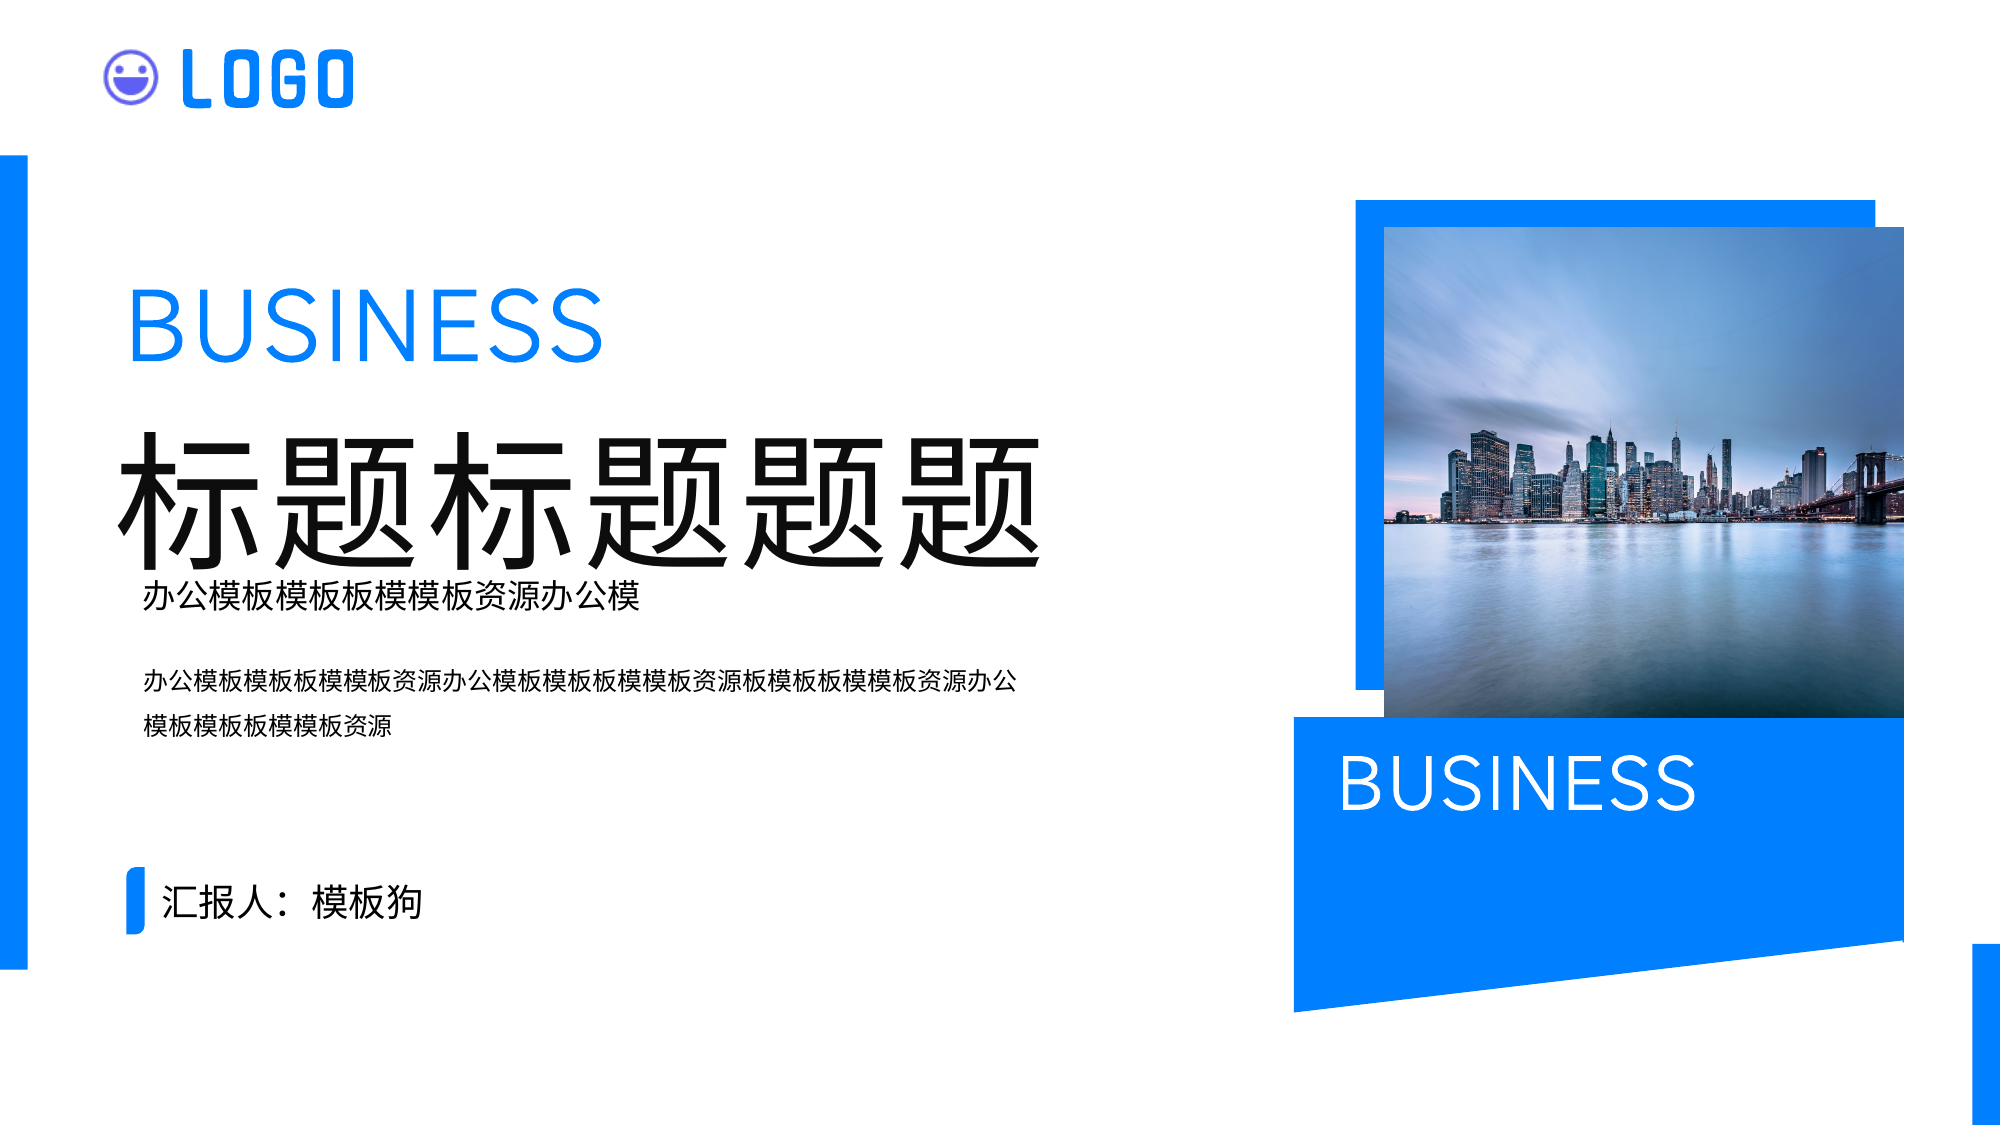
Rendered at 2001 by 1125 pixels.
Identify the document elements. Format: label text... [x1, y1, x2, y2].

text_box [551, 288, 602, 363]
text_box [1610, 755, 1649, 811]
text_box [317, 48, 355, 110]
text_box 办公模板模板板模模板资源办公模板模板板模模板资源板模板板模模板资源办公模板模板板模模板资源 [126, 644, 1054, 748]
text_box 标题标题题题 [100, 379, 1200, 597]
text_box [1443, 755, 1481, 811]
text_box [200, 289, 252, 363]
text_box [270, 48, 307, 110]
text_box [1292, 716, 1905, 1014]
text_box [1513, 756, 1554, 810]
text_box [223, 48, 261, 110]
text_box [132, 289, 183, 362]
text_box [433, 289, 478, 362]
text_box 办公模板模板板模模板资源办公模 [125, 553, 1053, 618]
text_box [266, 288, 317, 363]
text_box [125, 866, 146, 936]
picture [100, 46, 162, 109]
text_box [489, 288, 540, 363]
text_box [359, 289, 414, 362]
text_box [1383, 226, 1905, 718]
text_box [181, 48, 213, 110]
text_box [1971, 943, 2000, 1125]
text_box 汇报人：模板狗 [144, 876, 475, 933]
text_box [1568, 756, 1602, 810]
text_box [1343, 756, 1381, 810]
text_box [1657, 755, 1695, 811]
text_box [0, 154, 29, 971]
text_box [1355, 199, 1877, 691]
text_box [332, 289, 340, 362]
text_box [1493, 756, 1499, 810]
text_box [1393, 756, 1432, 811]
